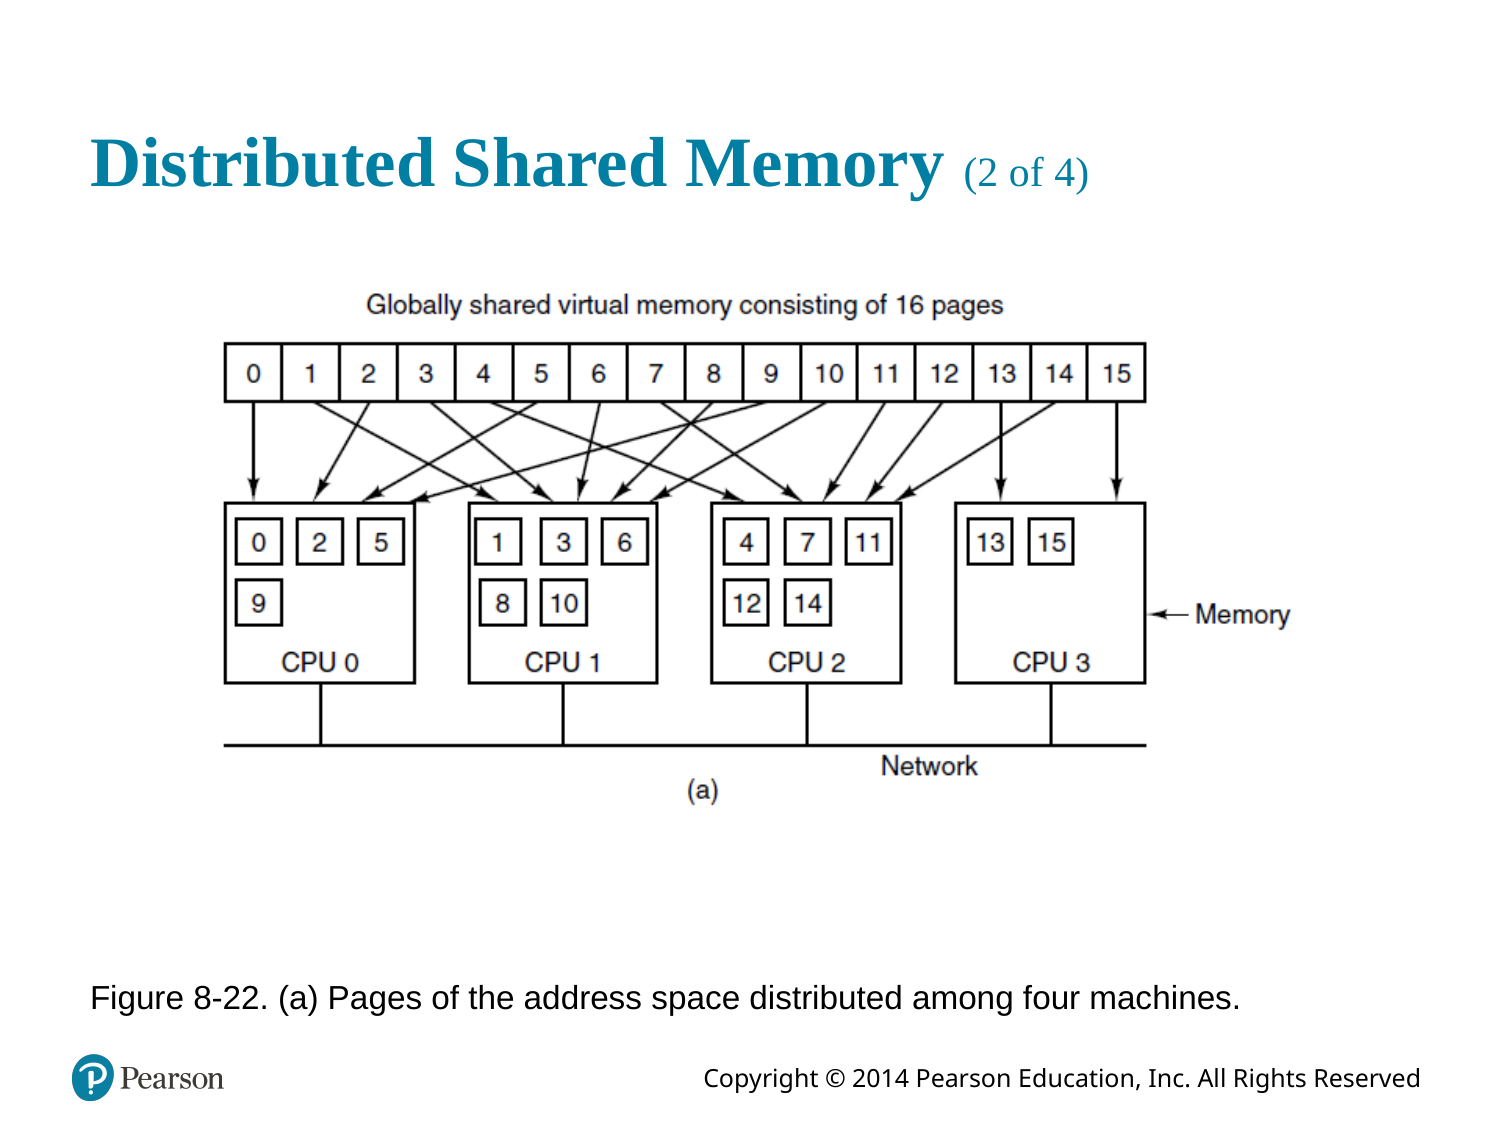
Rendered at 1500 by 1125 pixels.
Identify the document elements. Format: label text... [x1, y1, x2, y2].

list Figure 8-22. (a) Pages of the address space distributed among four machines. [75, 880, 1425, 1031]
picture [72, 1054, 88, 1070]
title Distributed Shared Memory (2 of 4) [75, 35, 1425, 216]
picture [174, 271, 1326, 824]
picture [72, 1087, 83, 1101]
picture [80, 1063, 106, 1088]
picture [98, 1054, 224, 1101]
